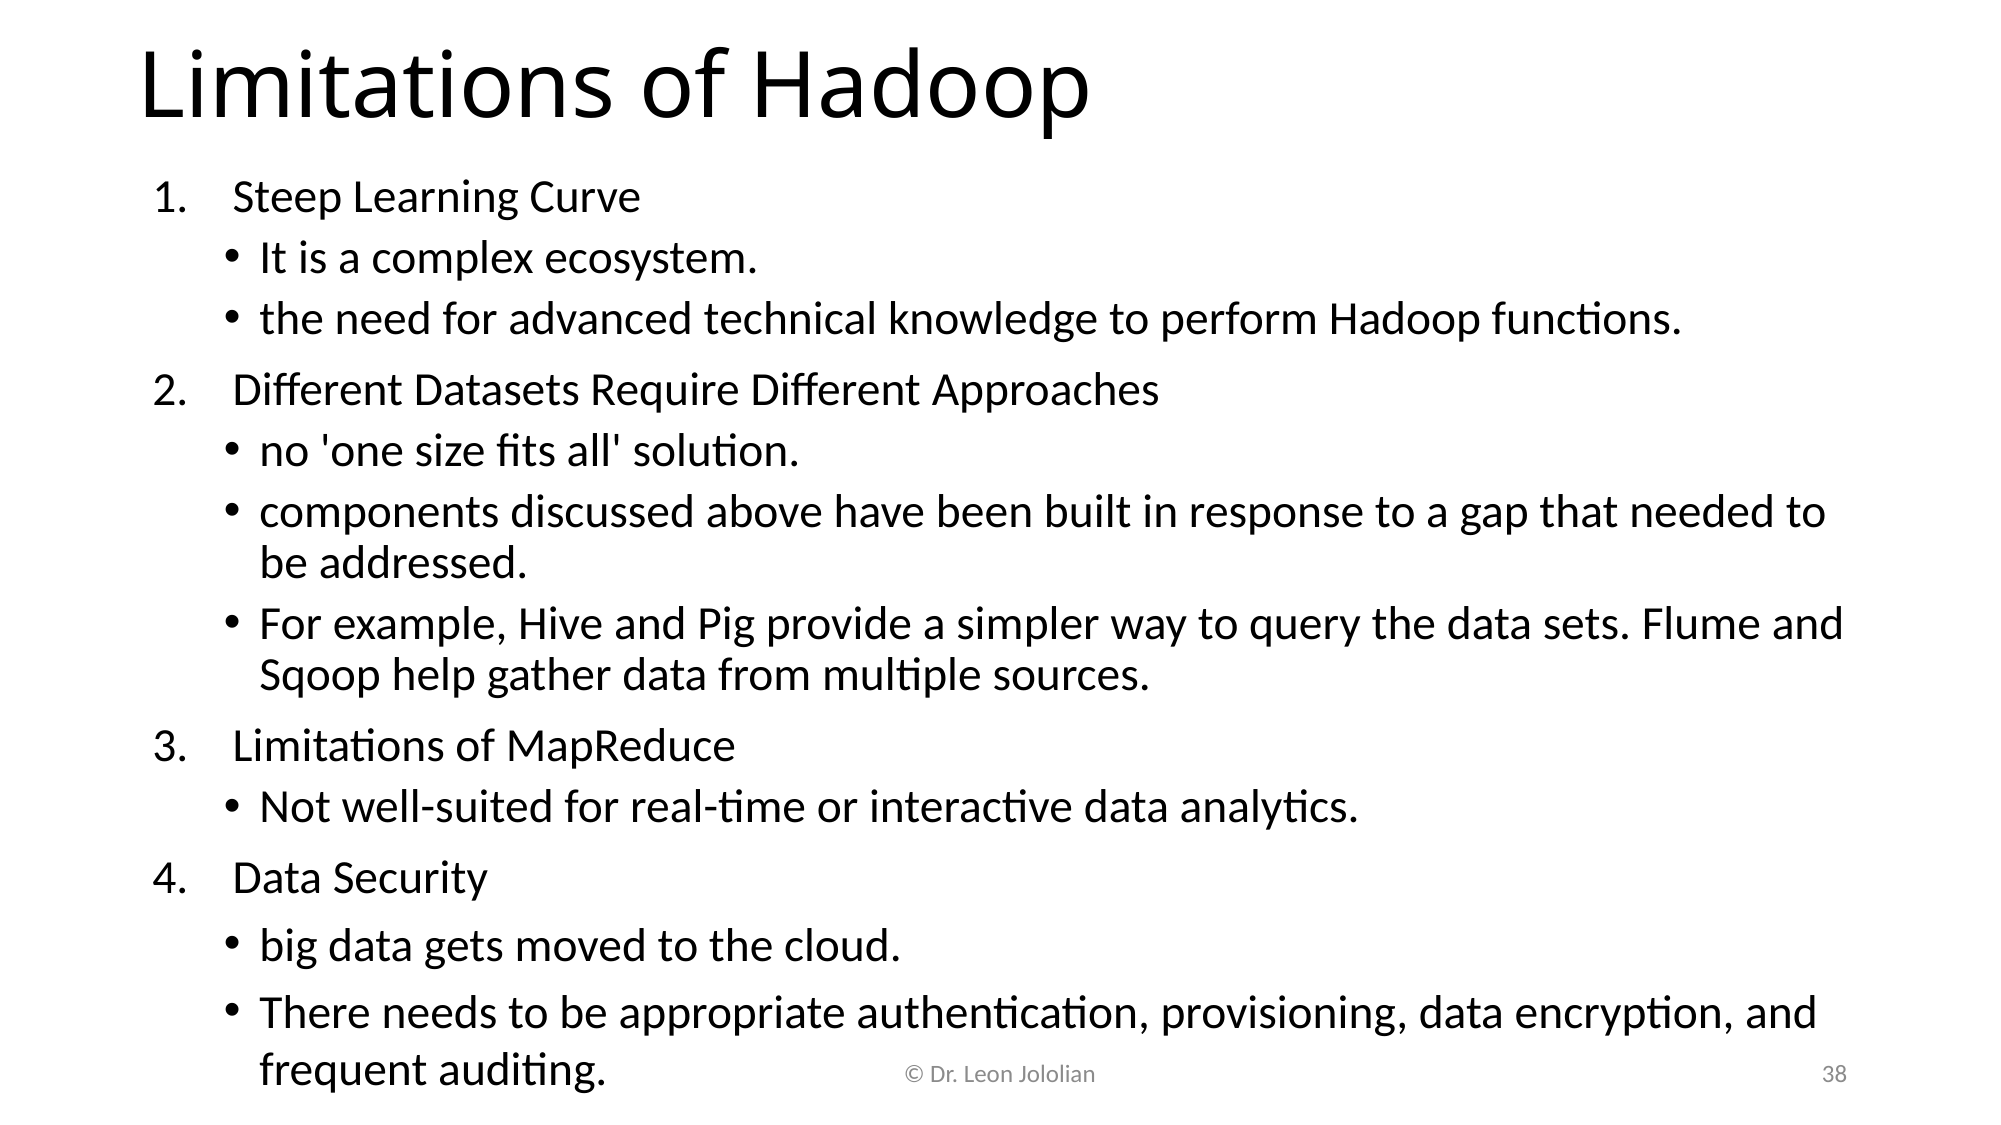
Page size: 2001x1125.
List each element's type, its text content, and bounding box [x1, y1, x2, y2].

list Steep Learning Curve It is a complex ecosystem. the need for advanced technical knowledge to perform Hadoop functions. Different Datasets Require Different Approaches no 'one size fits all' solution. components discussed above have been built in response to a gap that needed to be addressed. For example, Hive and Pig provide a simpler way to query the data sets. Flume and Sqoop help gather data from multiple sources. Limitations of MapReduce Not well-suited for real-time or interactive data analytics. Data Security big data gets moved to the cloud. There needs to be appropriate authentication, provisioning, data encryption, and frequent auditing. [137, 163, 1863, 1103]
title Limitations of Hadoop [122, 24, 1848, 152]
footer © Dr. Leon Jololian [662, 1042, 1338, 1103]
slide_number 38 [1412, 1042, 1863, 1103]
